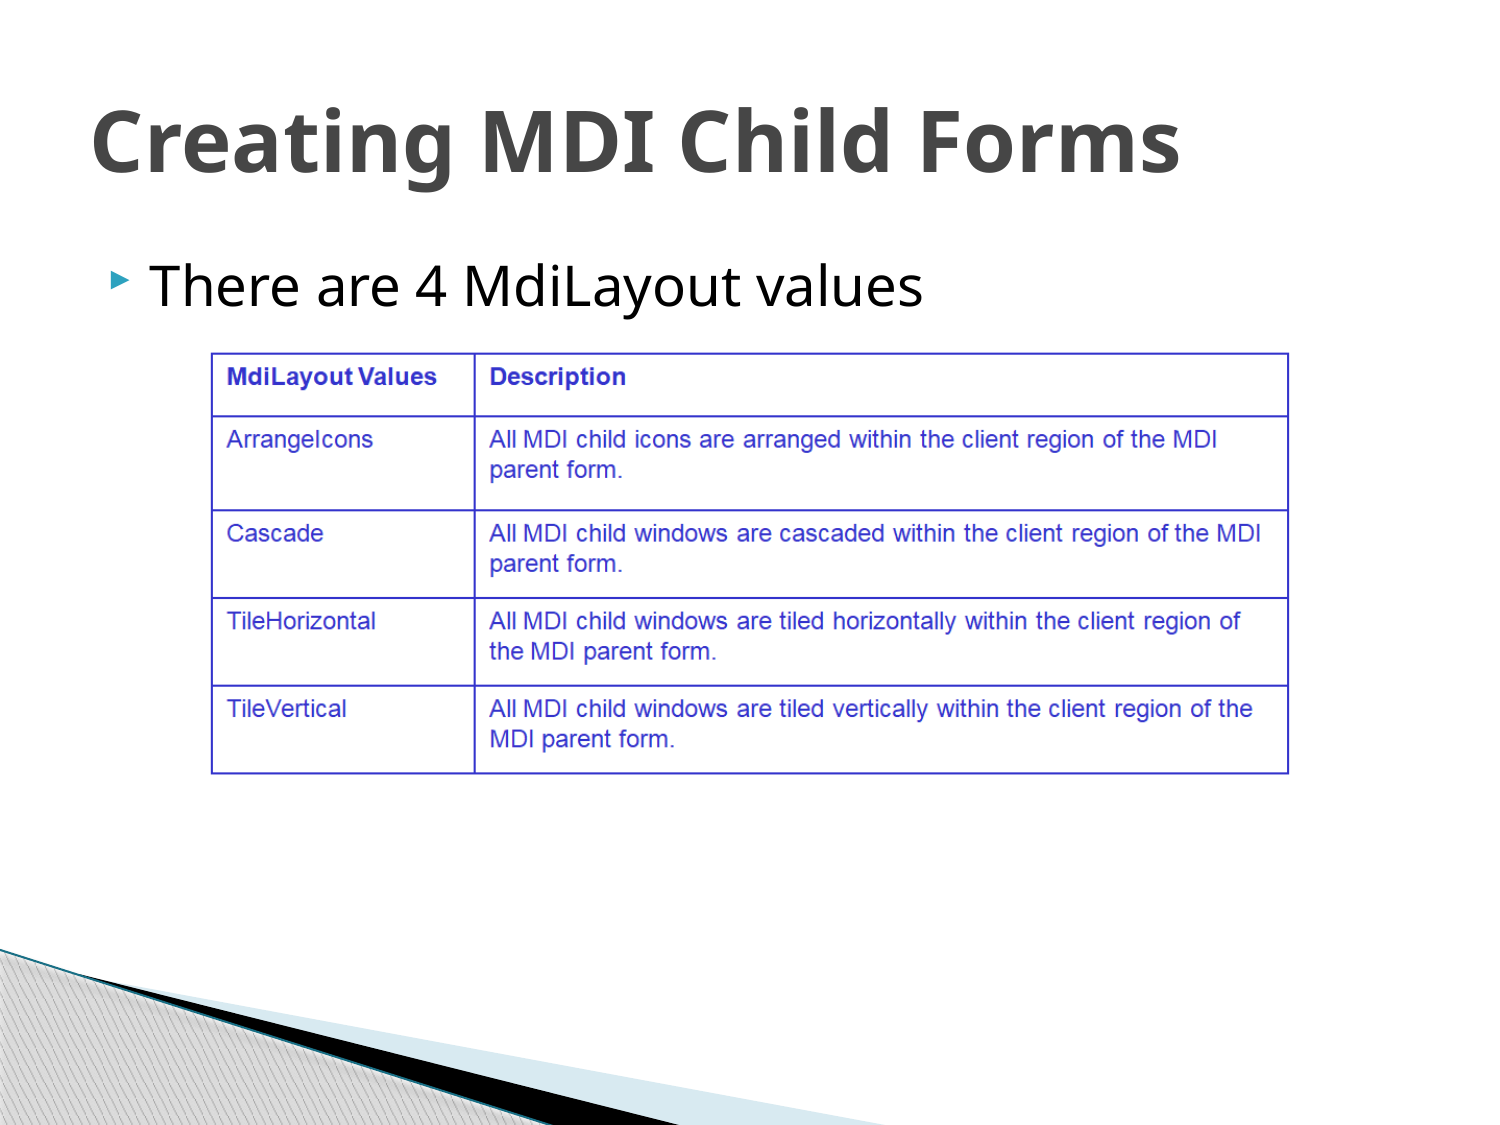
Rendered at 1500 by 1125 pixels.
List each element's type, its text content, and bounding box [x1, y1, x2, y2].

title Creating MDI Child Forms [75, 45, 1425, 233]
list There are 4 MdiLayout values [75, 243, 1425, 986]
picture [190, 337, 1310, 788]
